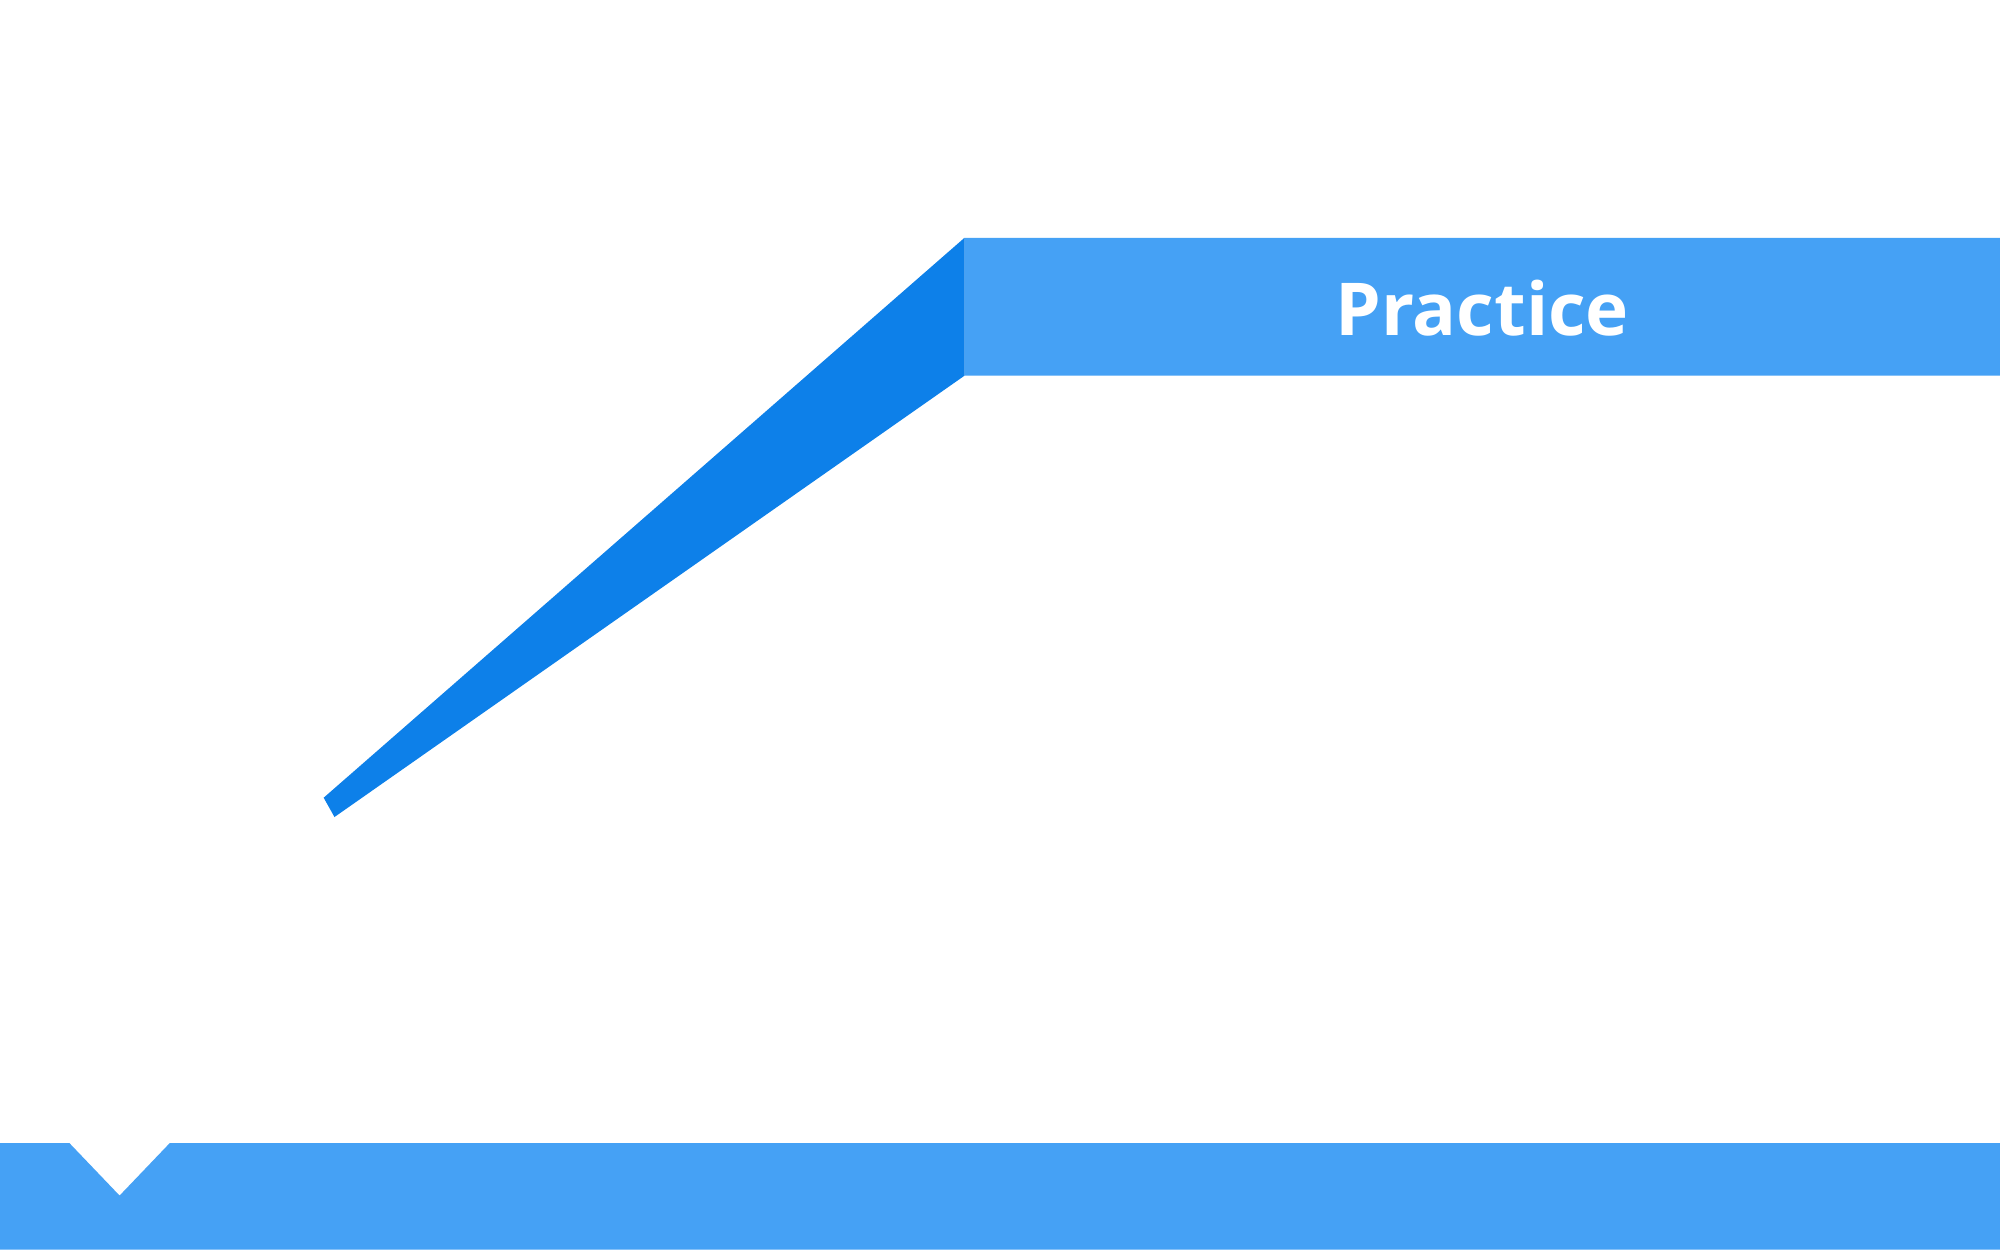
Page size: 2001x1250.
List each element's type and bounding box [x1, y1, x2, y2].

text_box [0, 1142, 2000, 1250]
text_box [323, 237, 2000, 818]
